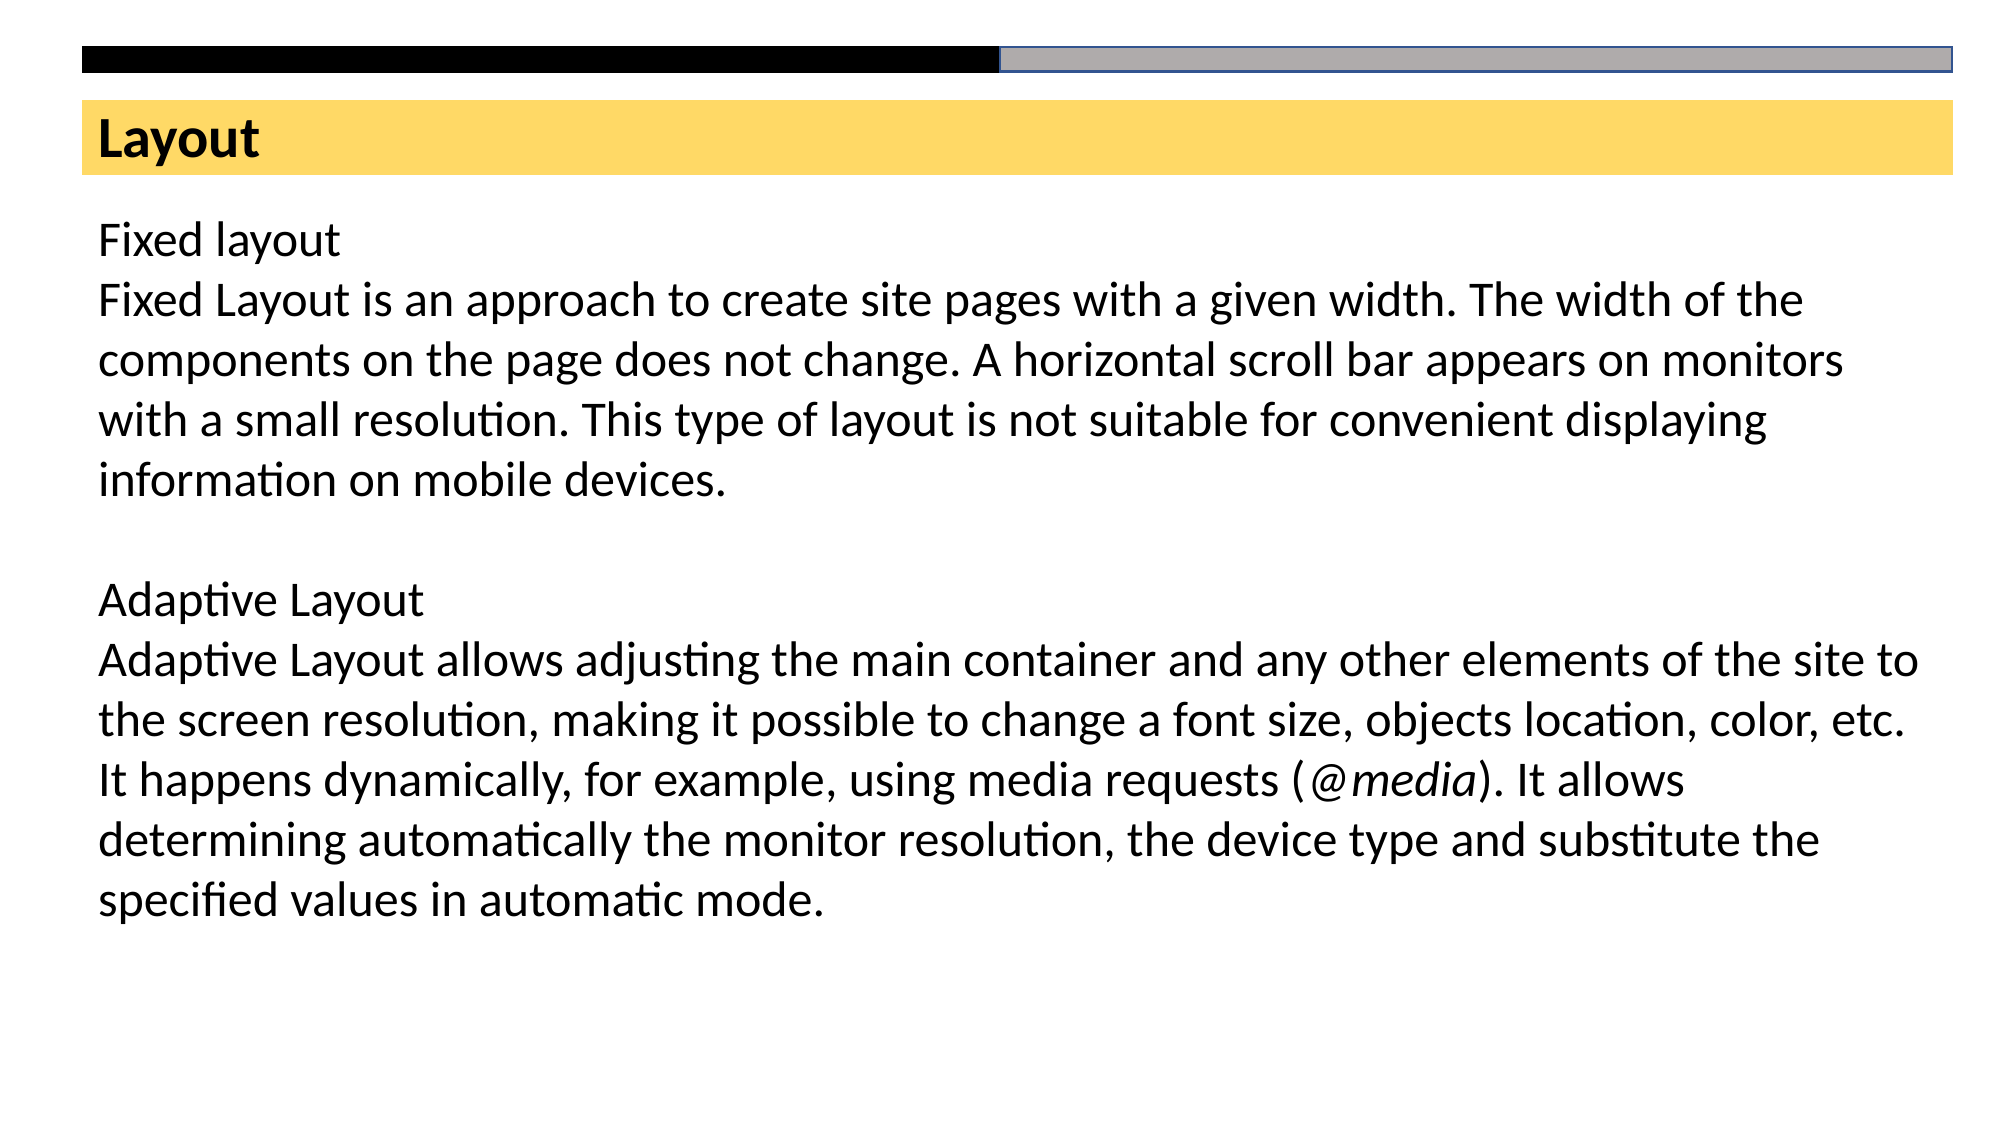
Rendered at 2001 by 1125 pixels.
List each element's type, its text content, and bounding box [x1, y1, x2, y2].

text_box Fixed layout Fixed Layout is an approach to create site pages with a given width. The width of the components on the page does not change. A horizontal scroll bar appears on monitors with a small resolution. This type of layout is not suitable for convenient displaying information on mobile devices. Adaptive Layout Adaptive Layout allows adjusting the main container and any other elements of the site to the screen resolution, making it possible to change a font size, objects location, color, etc. It happens dynamically, for example, using media requests (@media). It allows determining automatically the monitor resolution, the device type and substitute the specified values ​​in automatic mode. [83, 199, 1948, 995]
text_box [999, 46, 1953, 73]
text_box [82, 46, 999, 73]
text_box [1160, 100, 1953, 175]
text_box Layout [83, 91, 1160, 176]
